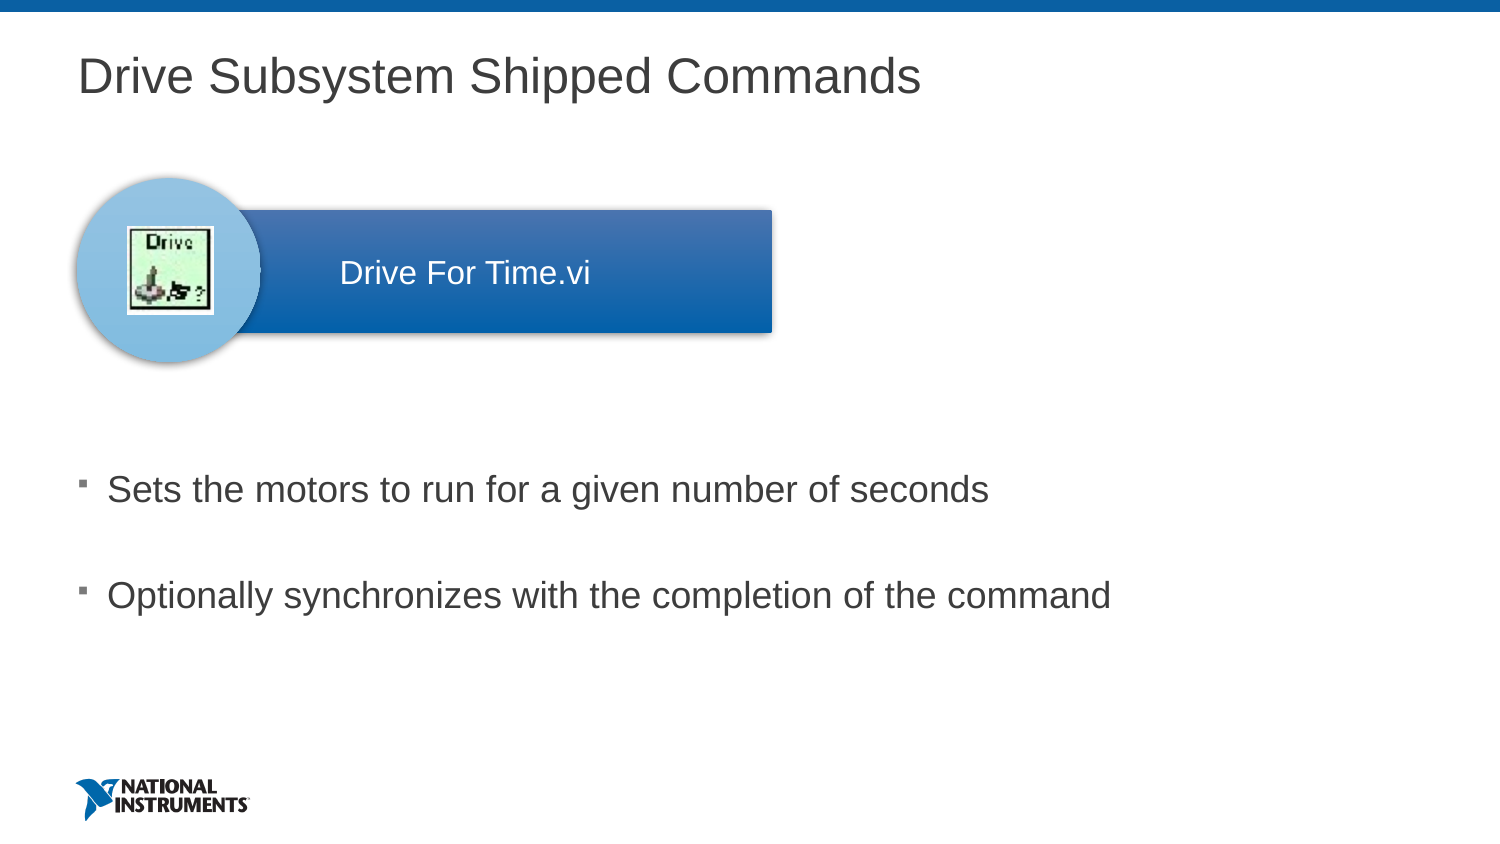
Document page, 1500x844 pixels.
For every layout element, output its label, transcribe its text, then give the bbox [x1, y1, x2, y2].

title Drive Subsystem Shipped Commands [77, 17, 1427, 137]
list Sets the motors to run for a given number of seconds Optionally synchronizes with the completion of the command [77, 404, 1427, 670]
picture [127, 226, 214, 315]
text_box [77, 178, 261, 362]
text_box Drive For Time.vi [247, 210, 772, 333]
